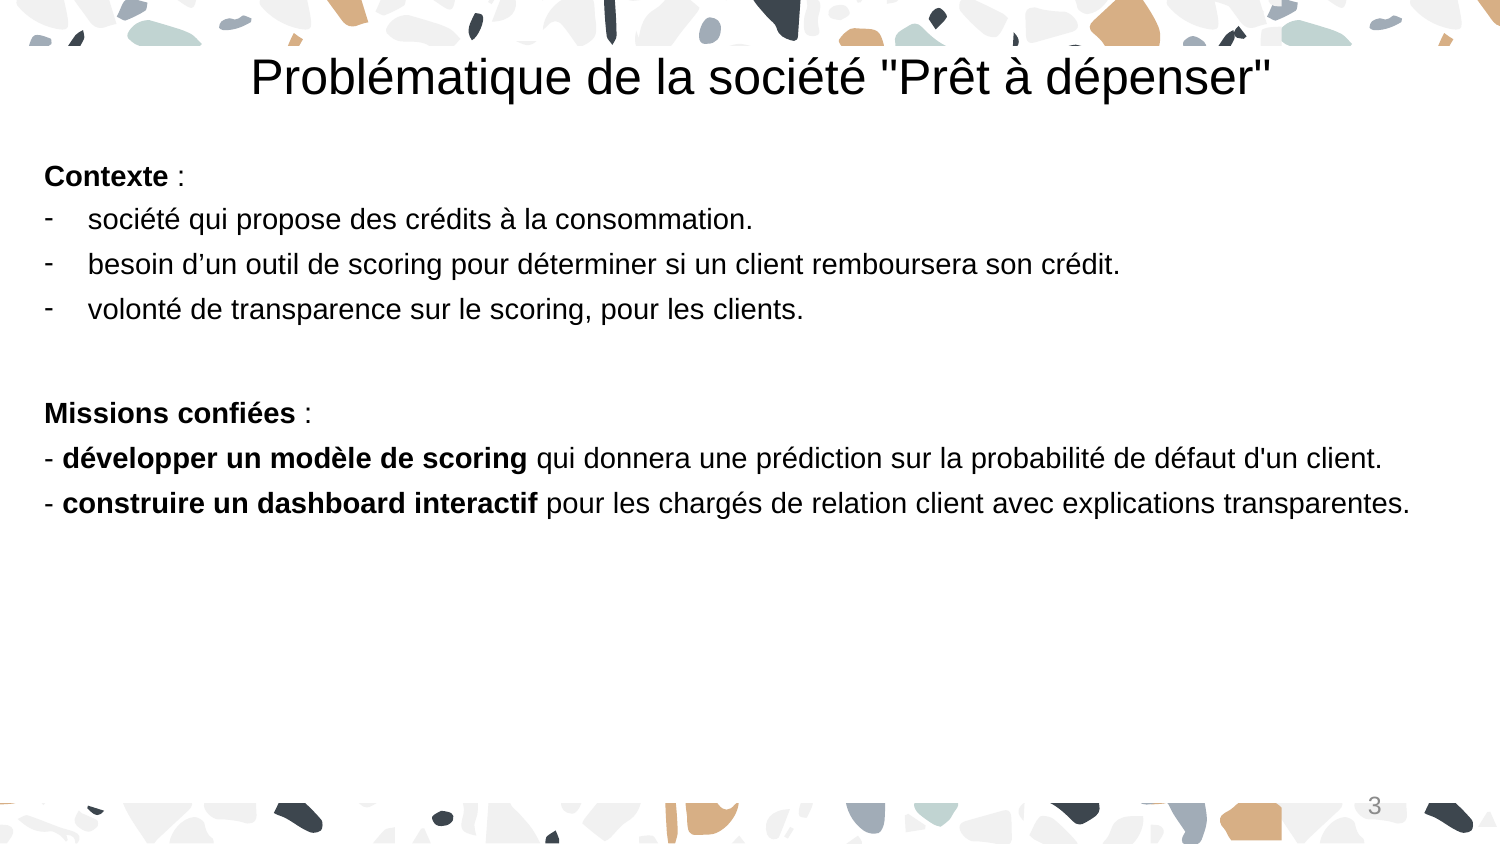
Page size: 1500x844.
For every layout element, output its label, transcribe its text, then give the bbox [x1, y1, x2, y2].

text_box Problématique de la société "Prêt à dépenser" [123, 33, 1399, 117]
slide_number 3 [1059, 782, 1397, 828]
text_box Contexte : société qui propose des crédits à la consommation. besoin d’un outil de scoring pour déterminer si un client remboursera son crédit. volonté de transparence sur le scoring, pour les clients. Missions confiées : - développer un modèle de scoring qui donnera une prédiction sur la probabilité de défaut d'un client. - construire un dashboard interactif pour les chargés de relation client avec explications transparentes. [29, 150, 1483, 527]
